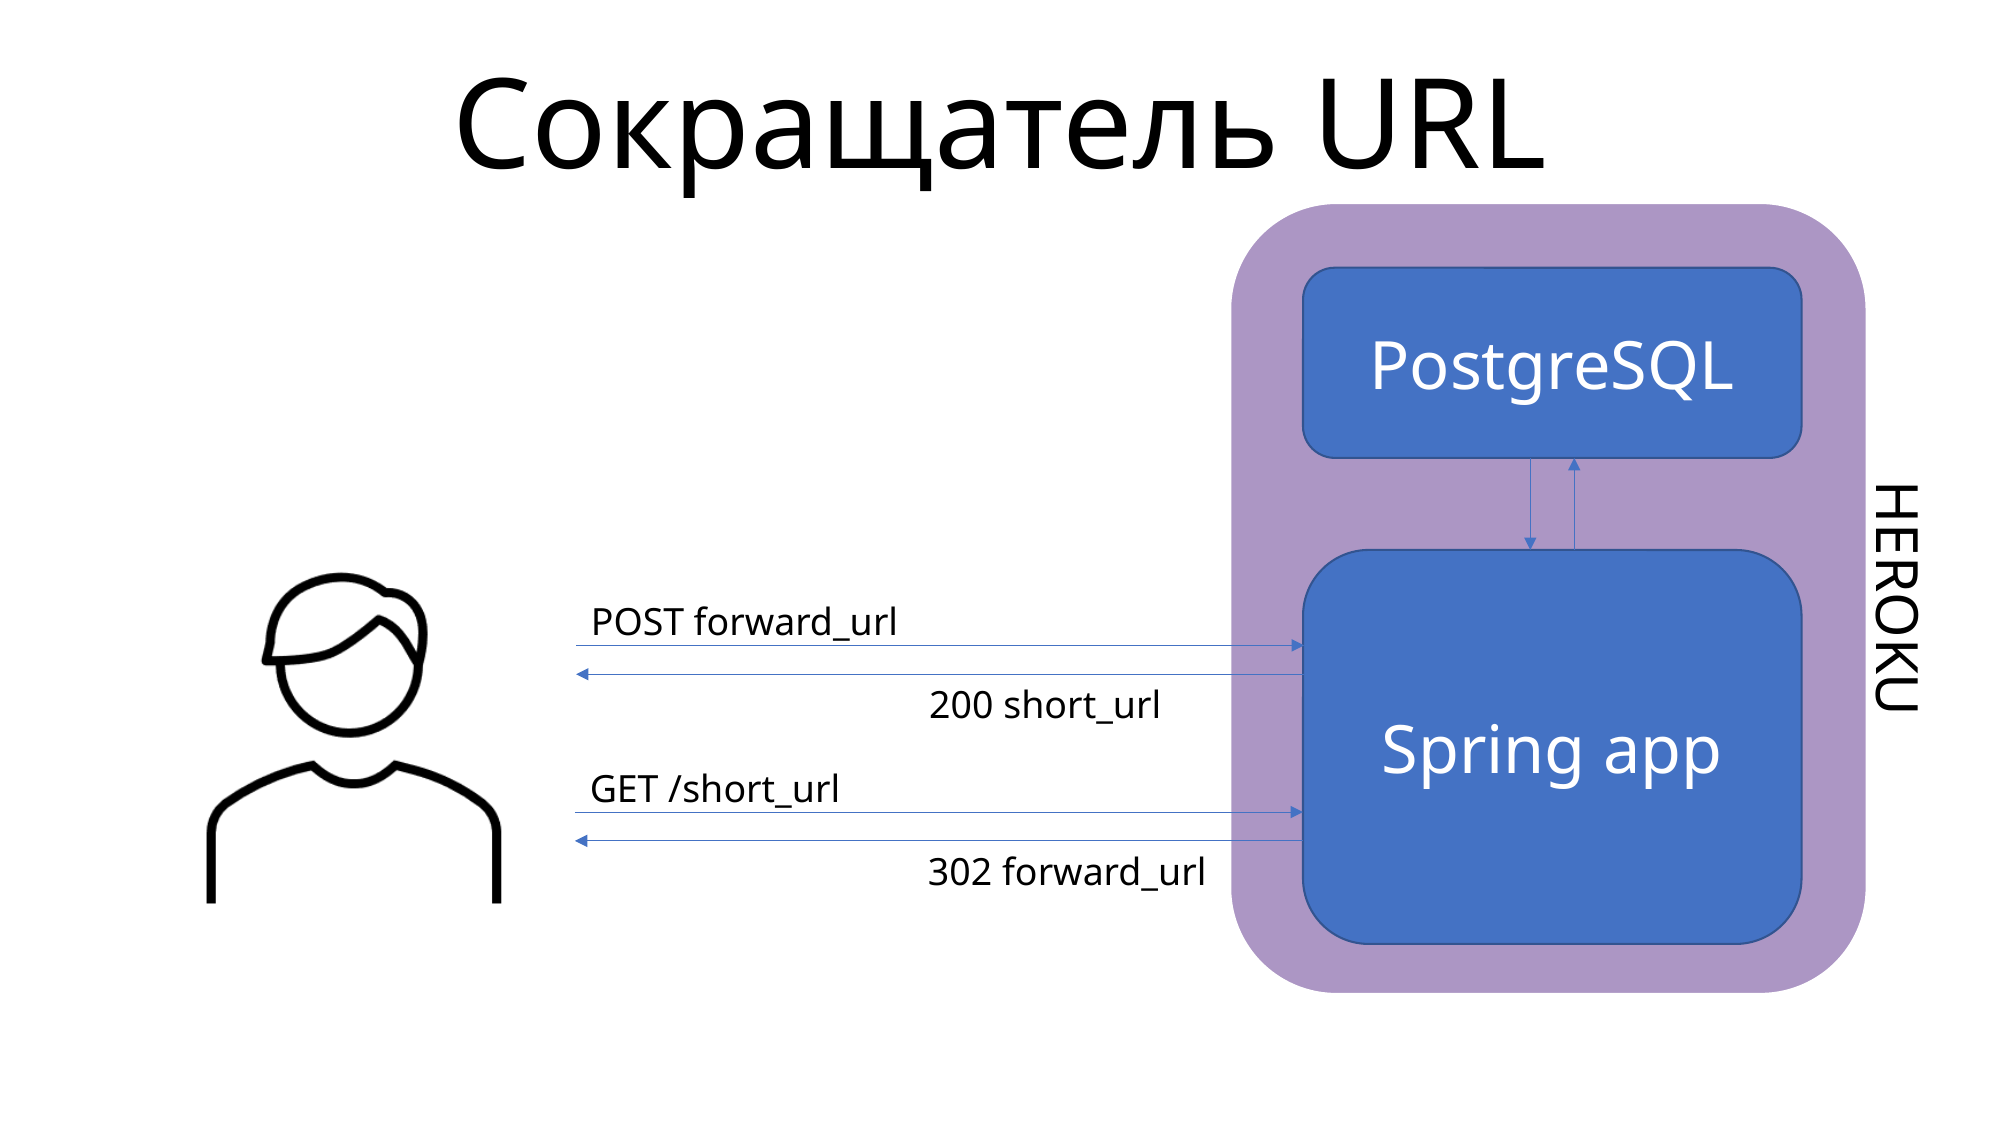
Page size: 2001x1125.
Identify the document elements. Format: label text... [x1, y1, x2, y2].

text_box GET /short_url [575, 757, 862, 812]
text_box GET /short_url [575, 813, 862, 818]
text_box Spring app [1301, 548, 1803, 945]
text_box POST forward_url [576, 590, 915, 645]
text_box PostgreSQL [1301, 266, 1803, 459]
text_box [1229, 201, 1857, 995]
text_box 200 short_url [914, 675, 1253, 734]
text_box HEROKU [1857, 203, 1943, 994]
title Сокращатель URL [249, 12, 1750, 203]
text_box 302 forward_url [913, 841, 1252, 901]
text_box POST forward_url [576, 646, 915, 651]
picture [133, 526, 575, 968]
